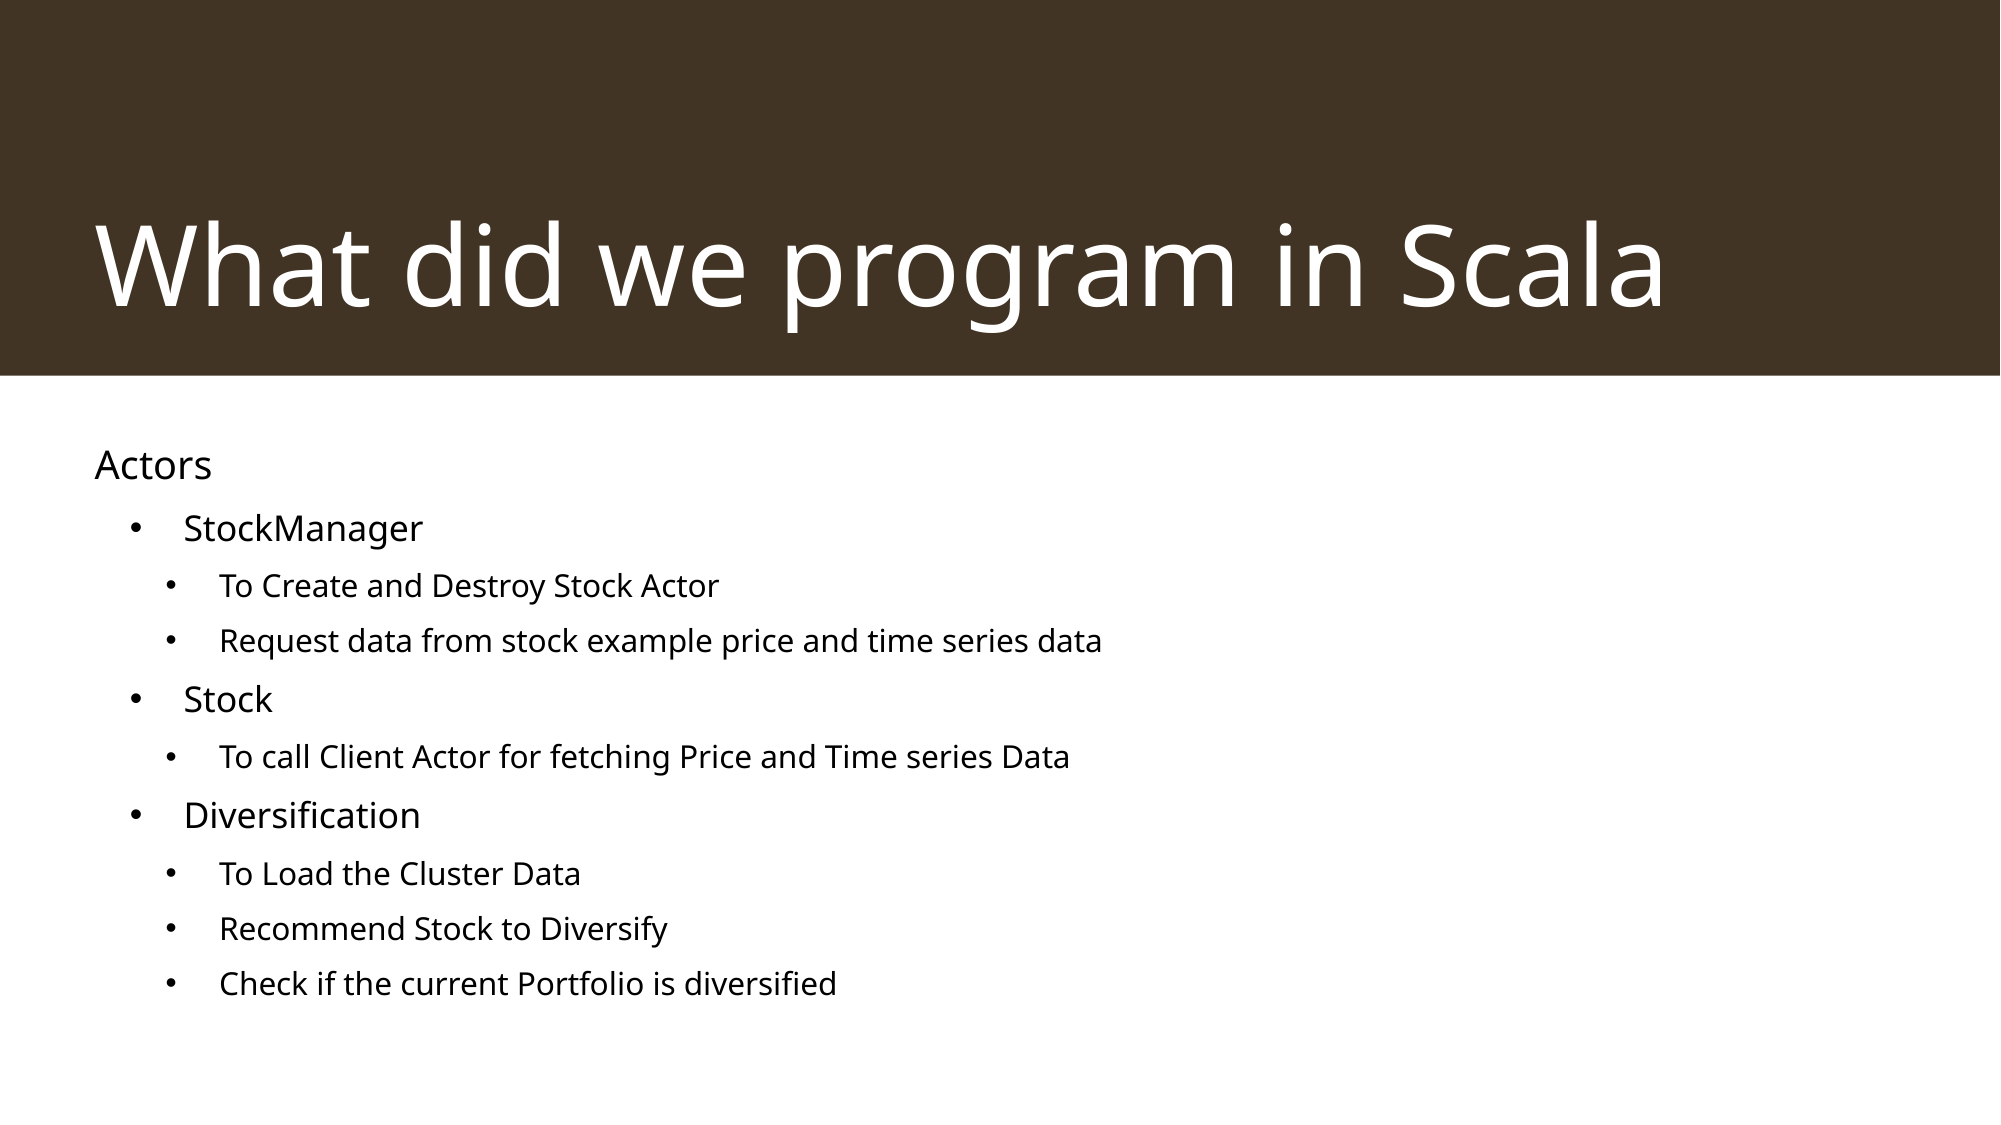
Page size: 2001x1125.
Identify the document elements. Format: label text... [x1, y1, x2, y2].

list Actors StockManager To Create and Destroy Stock Actor Request data from stock example price and time series data Stock To call Client Actor for fetching Price and Time series Data Diversification To Load the Cluster Data Recommend Stock to Diversify Check if the current Portfolio is diversified [79, 422, 1863, 1014]
title What did we program in Scala [79, 59, 1863, 337]
